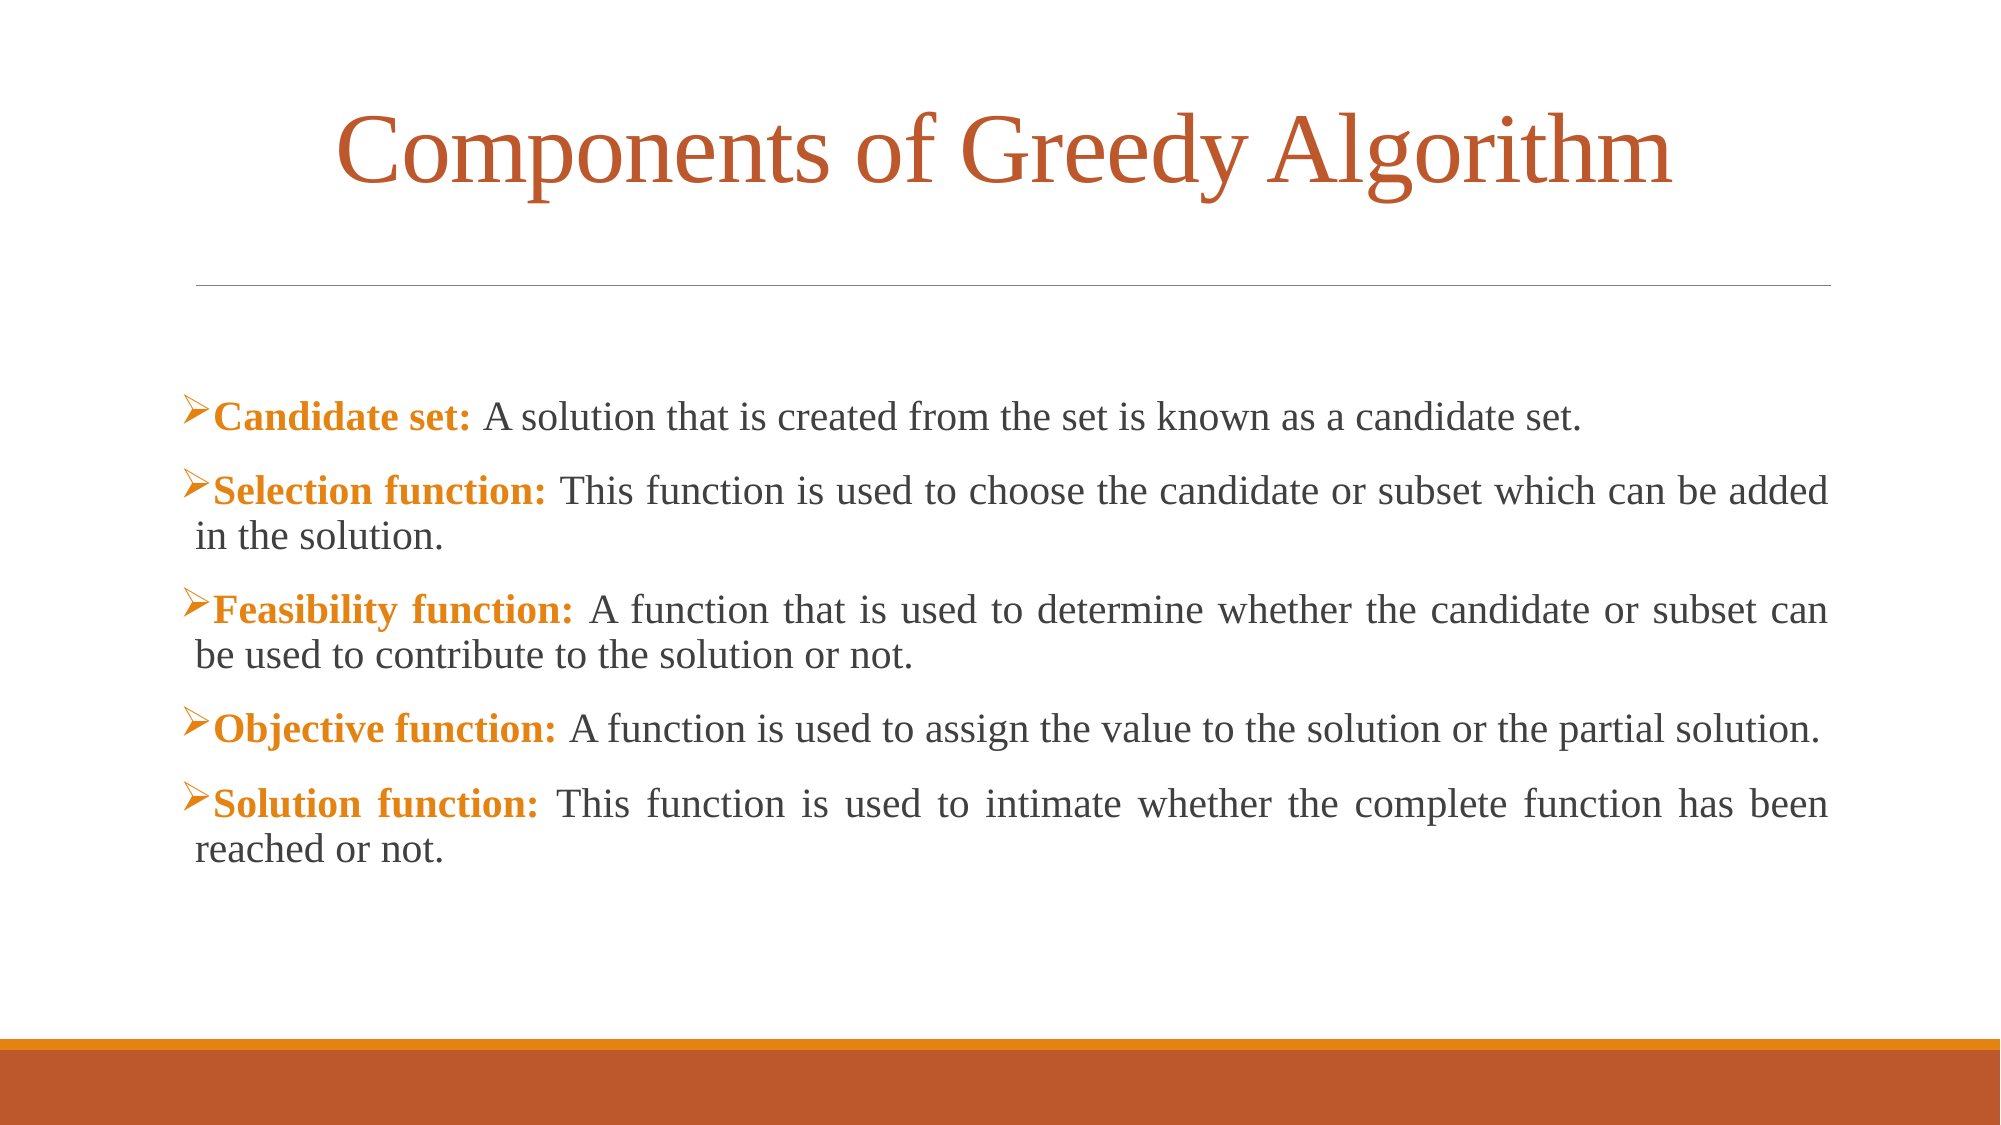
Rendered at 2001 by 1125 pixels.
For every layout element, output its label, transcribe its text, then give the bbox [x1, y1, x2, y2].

title Components of Greedy Algorithm [180, 74, 1830, 210]
list Candidate set: A solution that is created from the set is known as a candidate set. Selection function: This function is used to choose the candidate or subset which can be added in the solution. Feasibility function: A function that is used to determine whether the candidate or subset can be used to contribute to the solution or not. Objective function: A function is used to assign the value to the solution or the partial solution. Solution function: This function is used to intimate whether the complete function has been reached or not. [180, 302, 1830, 963]
